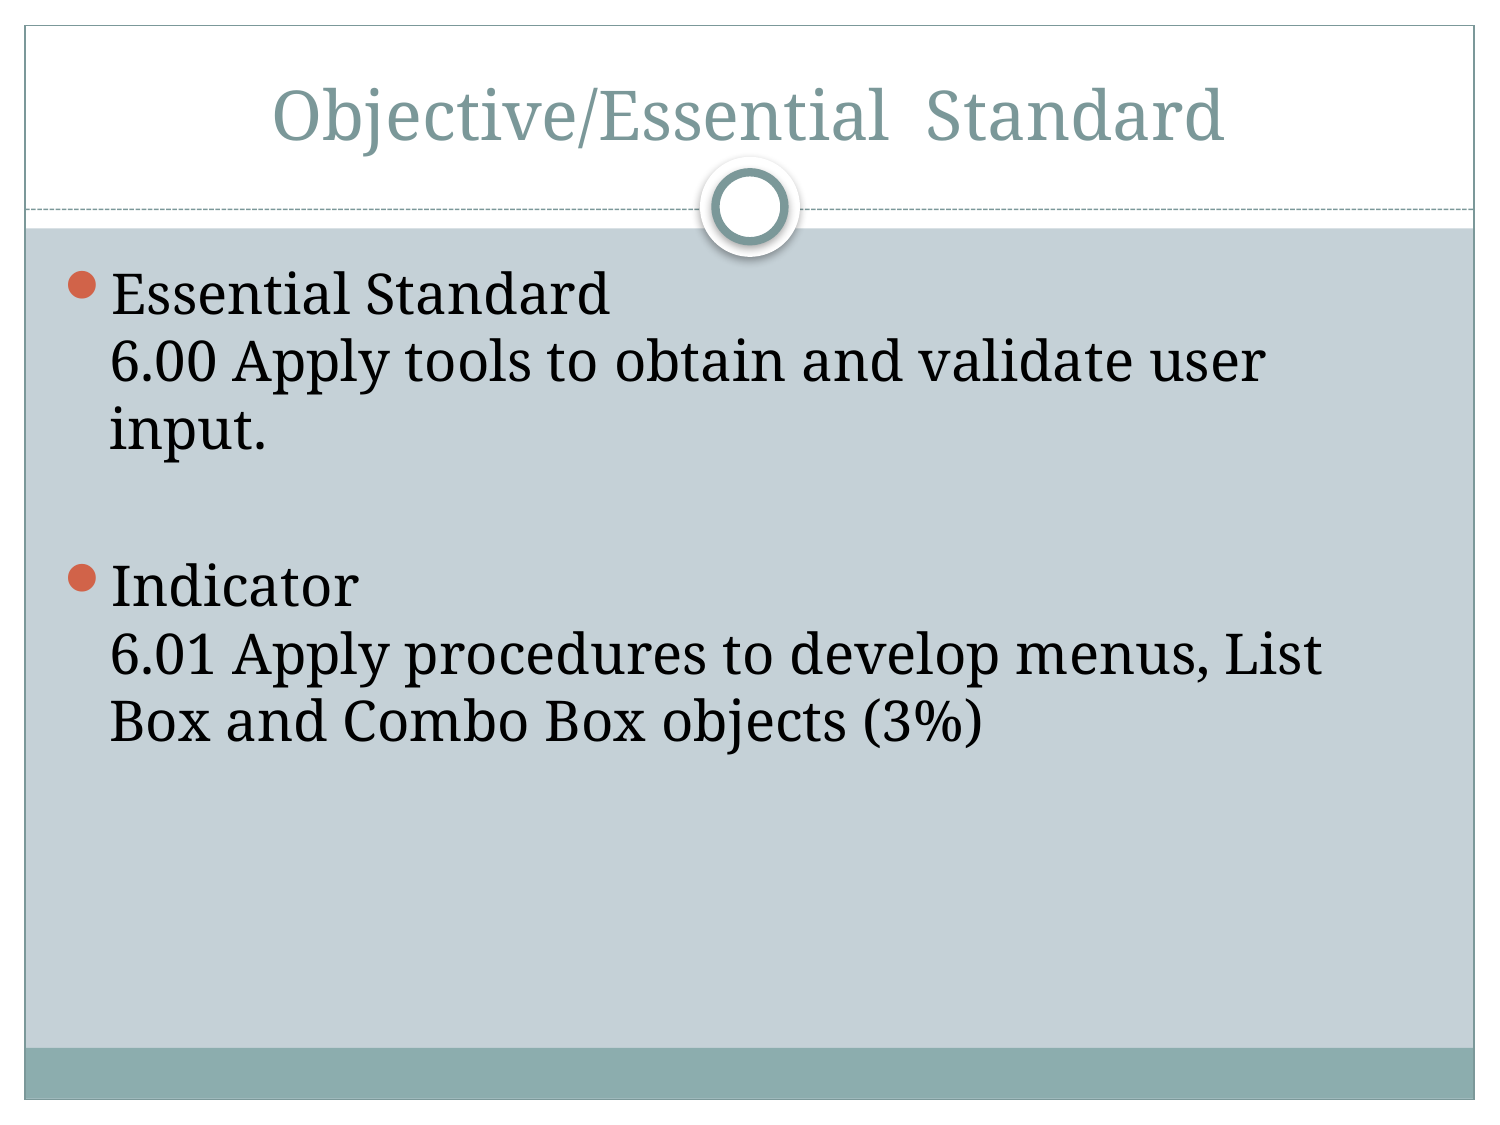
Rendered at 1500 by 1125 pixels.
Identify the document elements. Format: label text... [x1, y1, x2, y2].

title Objective/Essential Standard [49, 37, 1450, 162]
list Essential Standard 6.00 Apply tools to obtain and validate user input. Indicator 6.01 Apply procedures to develop menus, List Box and Combo Box objects (3%) [49, 250, 1445, 1001]
